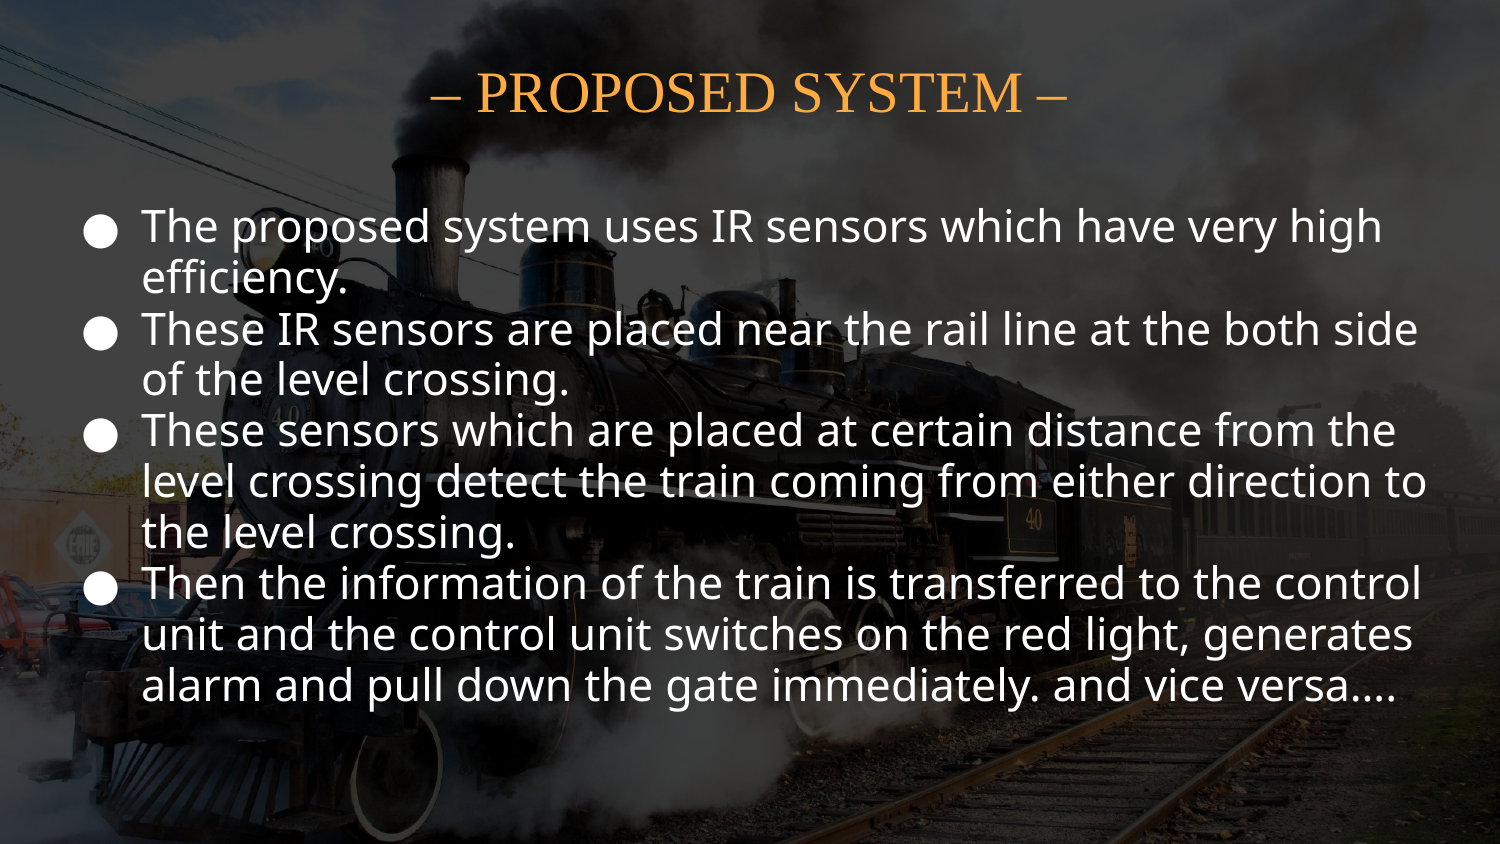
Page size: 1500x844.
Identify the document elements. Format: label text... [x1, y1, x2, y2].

picture [0, 0, 1500, 844]
title – PROPOSED SYSTEM – [51, 38, 1449, 133]
list The proposed system uses IR sensors which have very high efficiency. These IR sensors are placed near the rail line at the both side of the level crossing. These sensors which are placed at certain distance from the level crossing detect the train coming from either direction to the level crossing. Then the information of the train is transferred to the control unit and the control unit switches on the red light, generates alarm and pull down the gate immediately. and vice versa…. [51, 187, 1449, 805]
